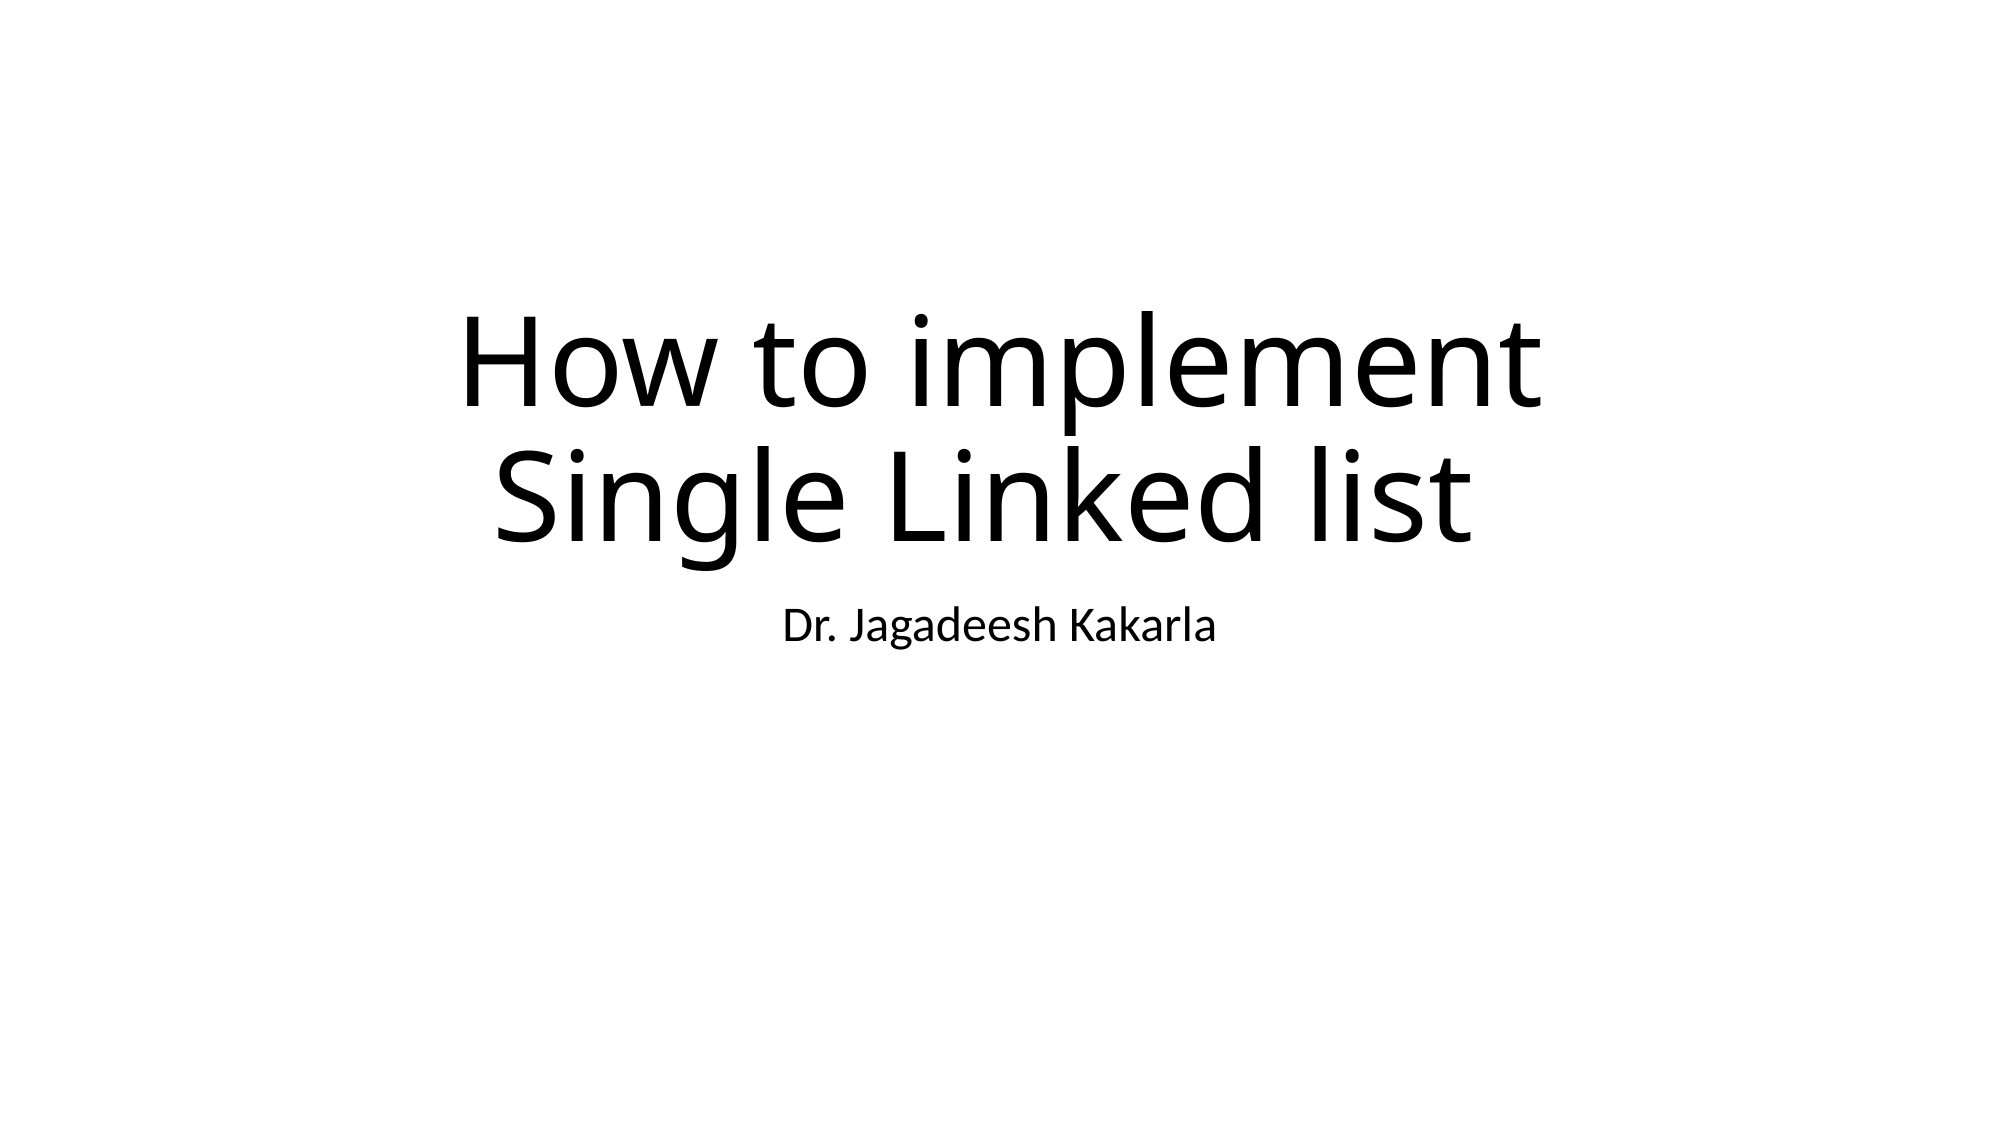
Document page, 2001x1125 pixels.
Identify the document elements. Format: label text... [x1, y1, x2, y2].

title How to implement Single Linked list [249, 184, 1750, 576]
subtitle Dr. Jagadeesh Kakarla [249, 590, 1750, 863]
